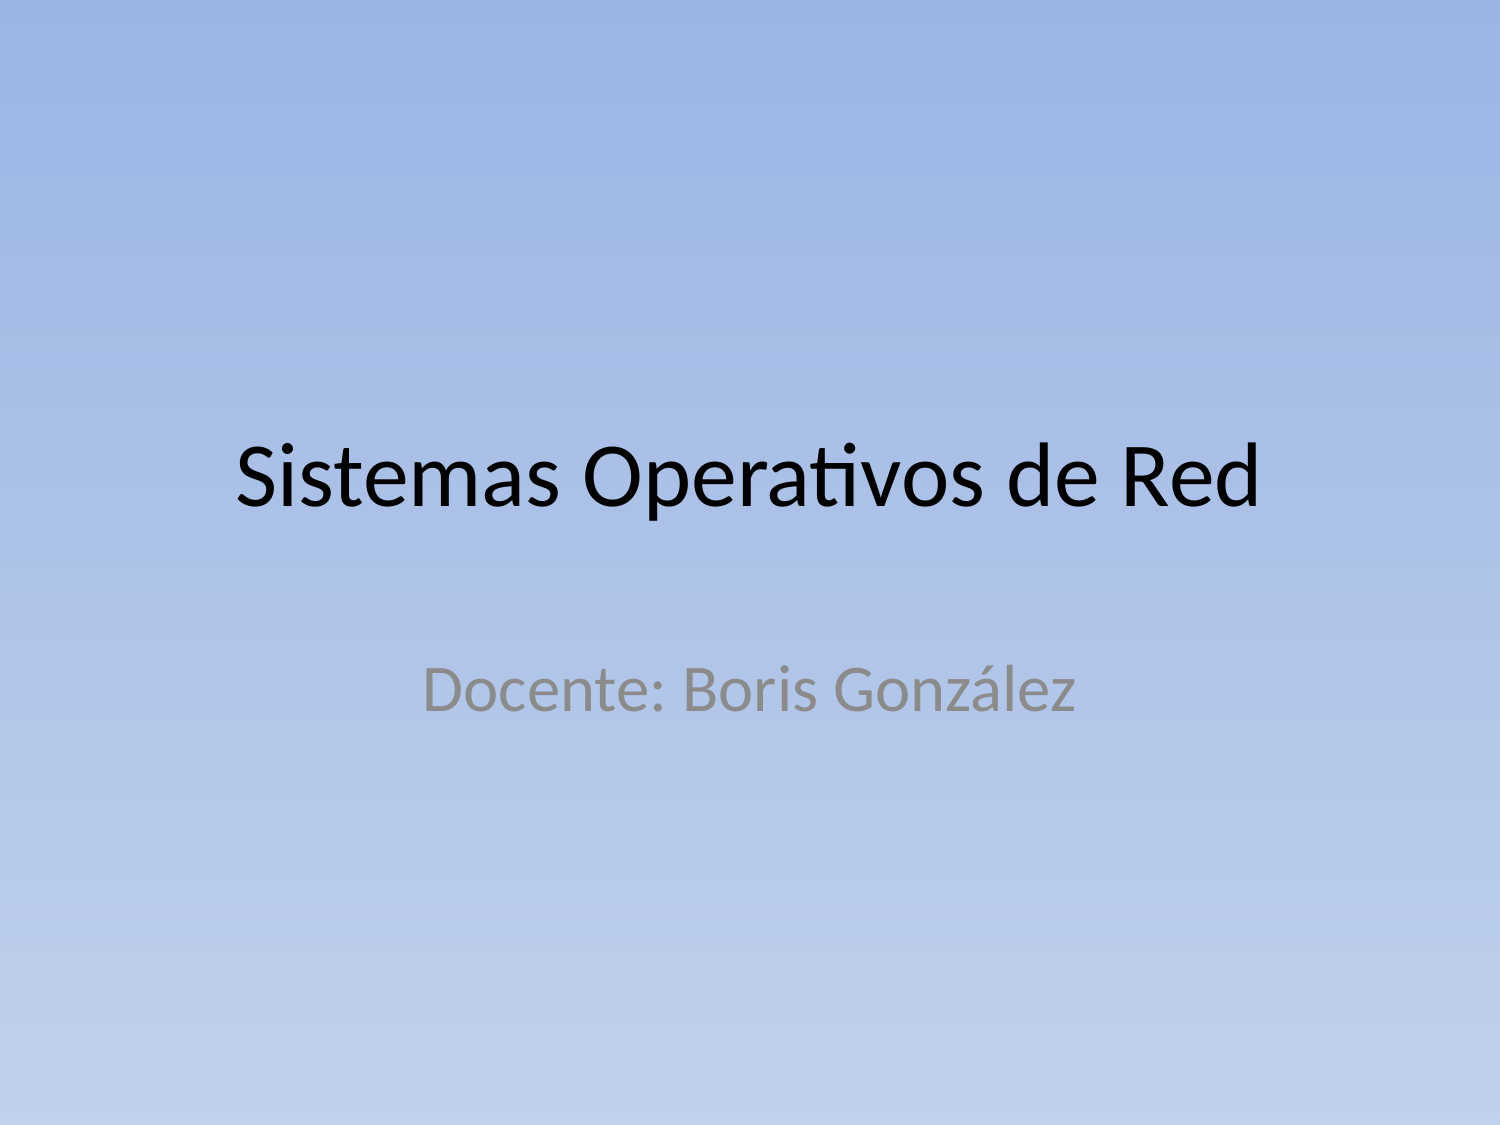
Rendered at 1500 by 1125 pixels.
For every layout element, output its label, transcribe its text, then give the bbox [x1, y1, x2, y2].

title Sistemas Operativos de Red [112, 349, 1388, 591]
subtitle Docente: Boris González [225, 637, 1275, 925]
